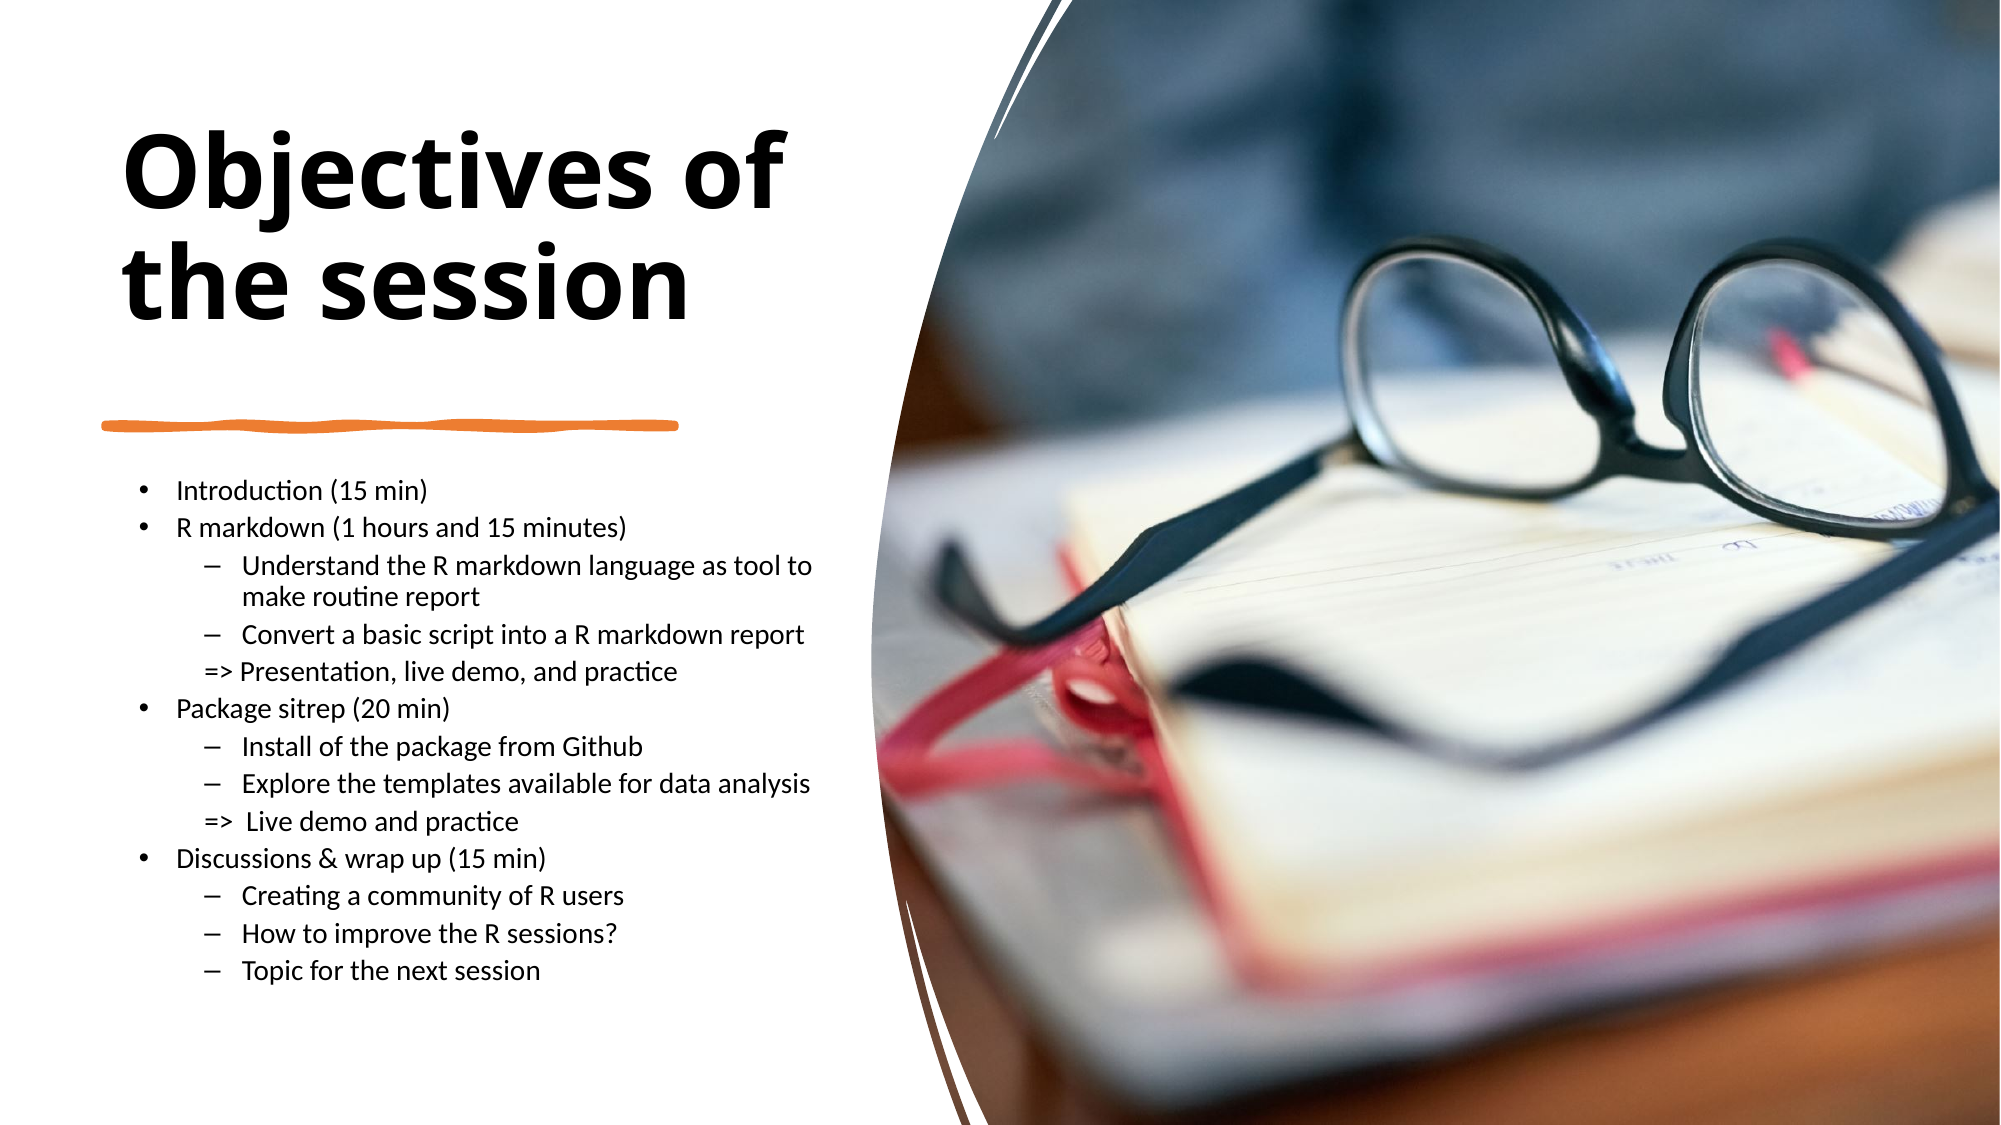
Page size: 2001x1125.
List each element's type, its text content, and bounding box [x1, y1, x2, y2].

text_box [103, 421, 676, 431]
picture [871, 0, 2000, 1125]
title Objectives of the session [105, 28, 822, 350]
text_box Introduction (15 min) R markdown (1 hours and 15 minutes) Understand the R markdown language as tool to make routine report Convert a basic script into a R markdown report => Presentation, live demo, and practice Package sitrep (20 min) Install of the package from Github Explore the templates available for data analysis => Live demo and practice Discussions & wrap up (15 min) Creating a community of R users How to improve the R sessions? Topic for the next session [104, 467, 854, 1058]
text_box [0, 0, 871, 1125]
